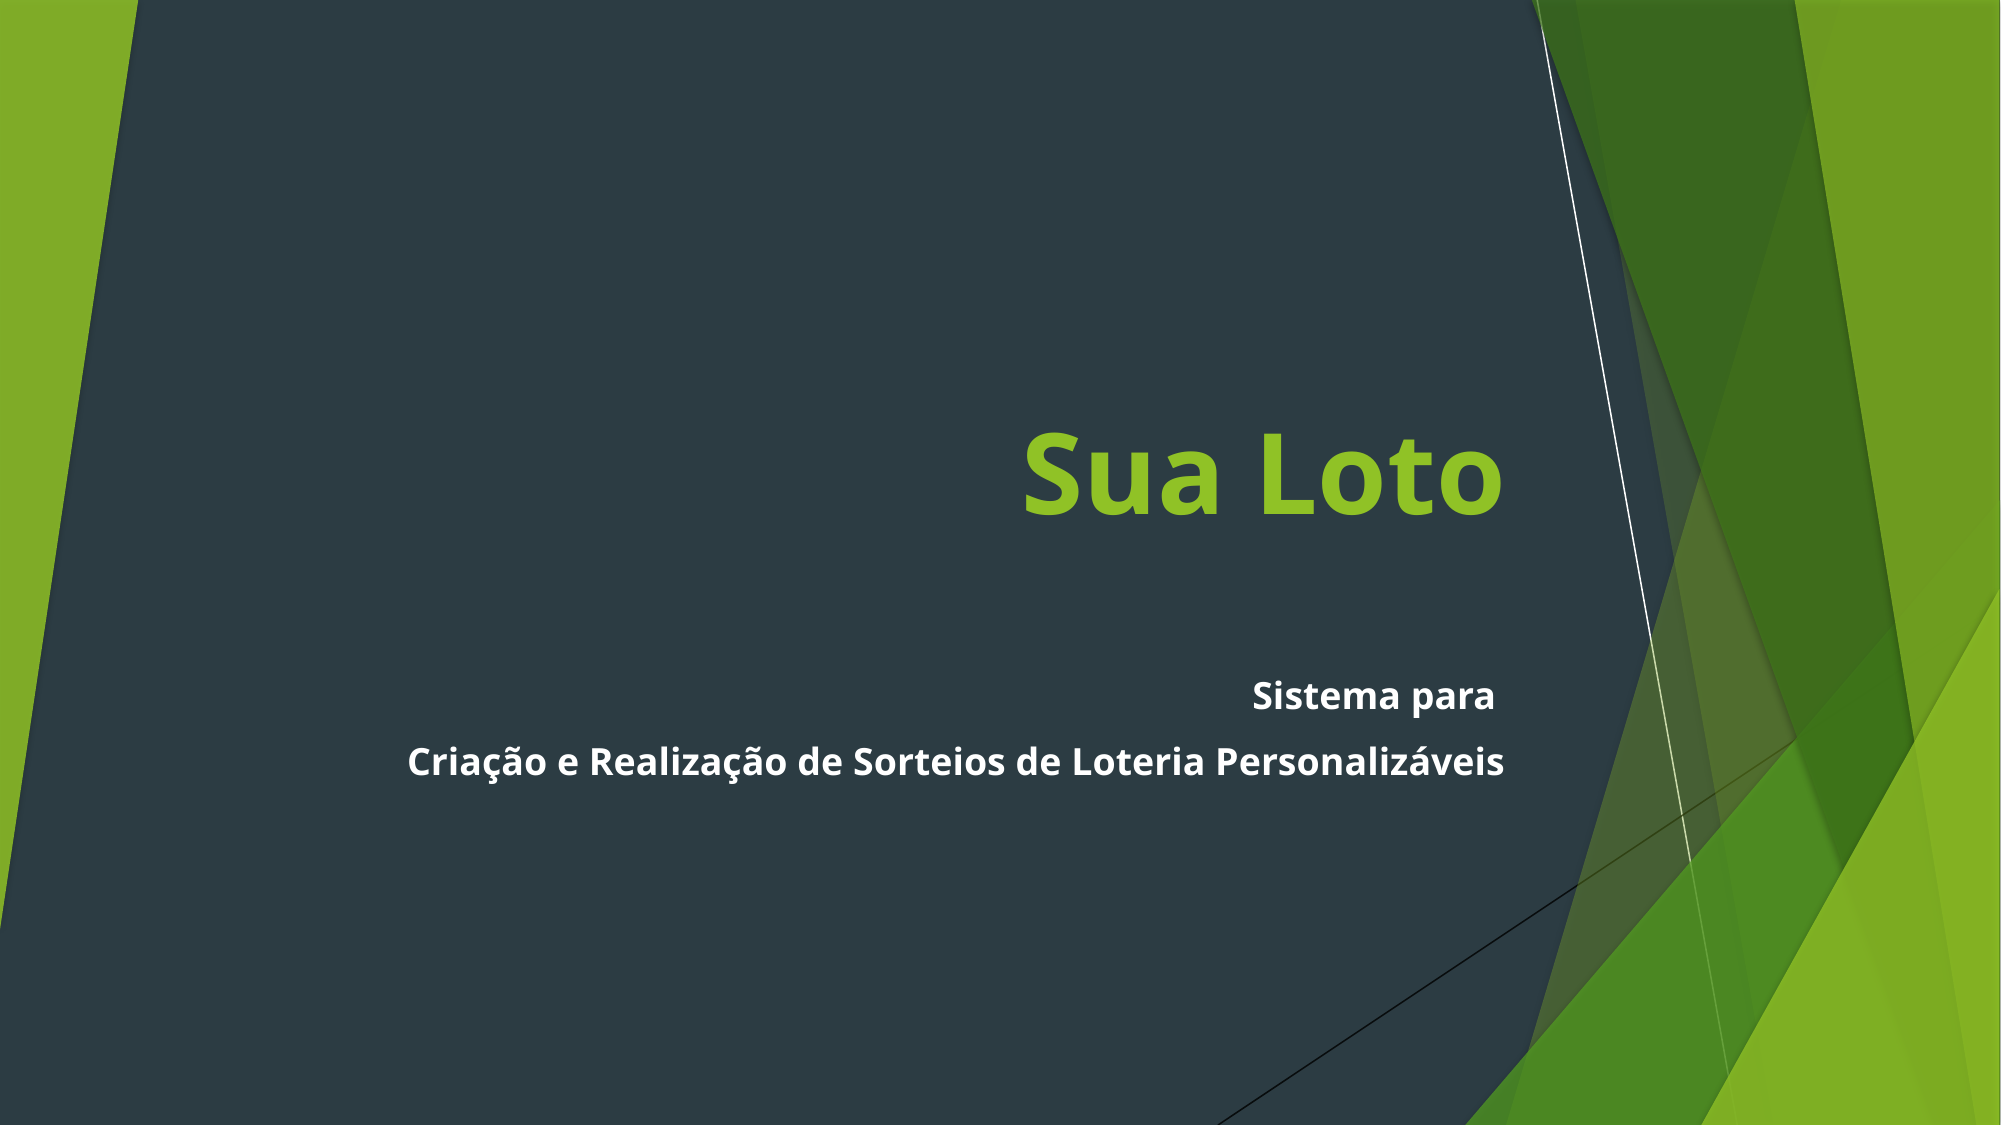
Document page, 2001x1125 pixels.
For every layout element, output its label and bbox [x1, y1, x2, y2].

text_box [0, 0, 2000, 1125]
